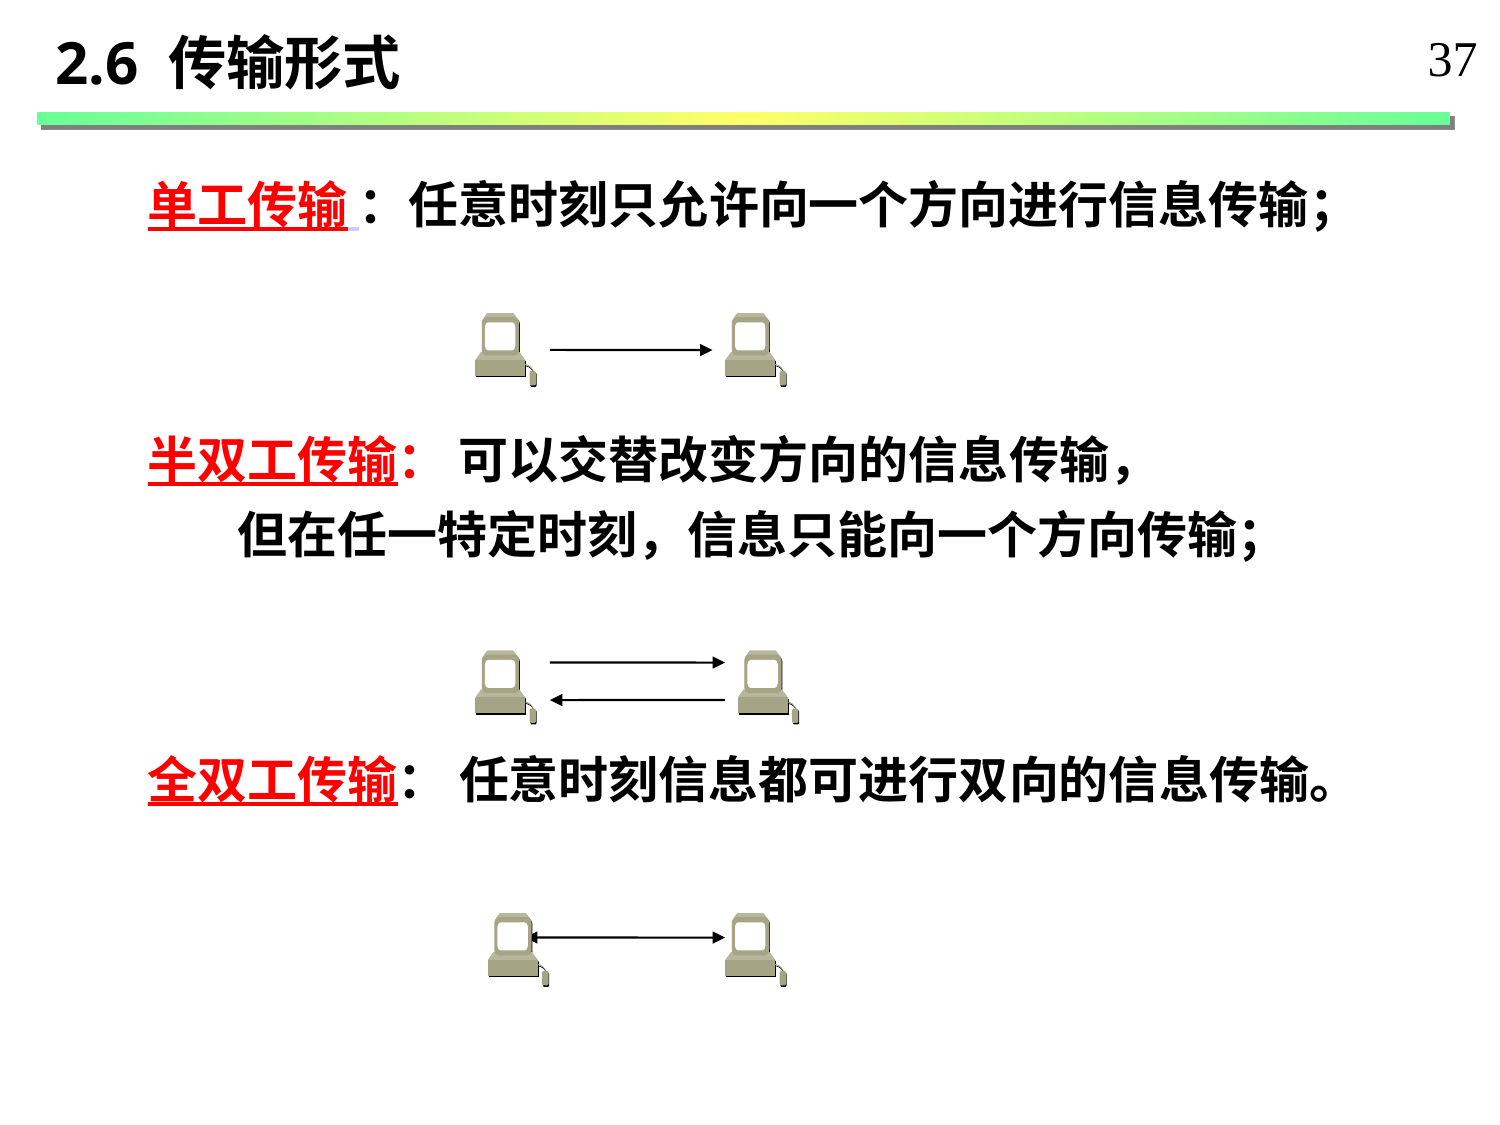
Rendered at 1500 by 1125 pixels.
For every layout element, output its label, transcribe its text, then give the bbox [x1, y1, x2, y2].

text_box [37, 112, 1450, 125]
picture [487, 912, 551, 988]
picture [724, 312, 788, 388]
text_box 37 [1412, 19, 1493, 94]
text_box 单工传输 ：任意时刻只允许向一个方向进行信息传输； 半双工传输： 可以交替改变方向的信息传输， 但在任一特定时刻，信息只能向一个方向传输； 全双工传输： 任意时刻信息都可进行双向的信息传输。 [76, 166, 1374, 816]
text_box [554, 931, 719, 944]
text_box 2.6 传输形式 [41, 19, 490, 104]
picture [724, 912, 788, 988]
picture [474, 649, 538, 726]
picture [474, 312, 538, 388]
picture [737, 649, 801, 726]
